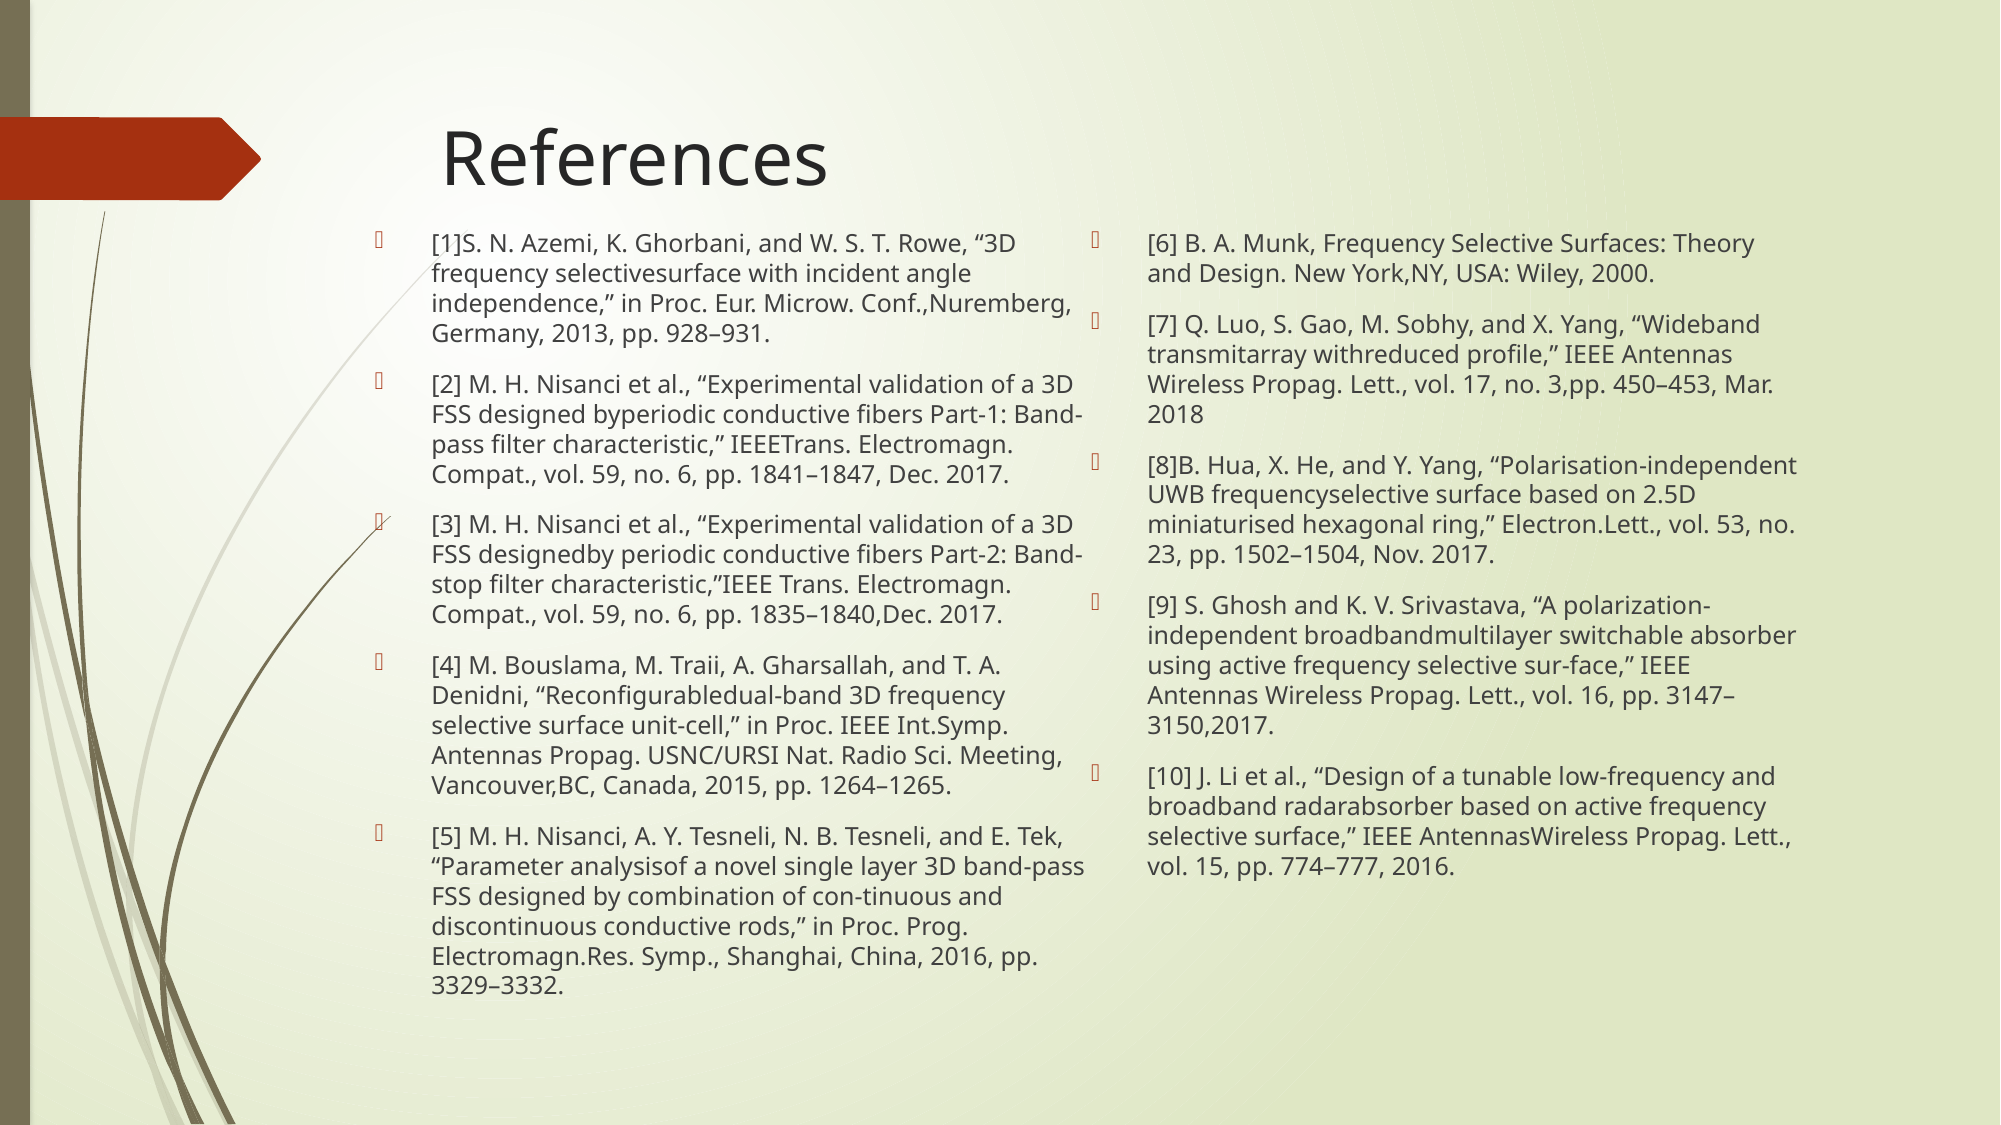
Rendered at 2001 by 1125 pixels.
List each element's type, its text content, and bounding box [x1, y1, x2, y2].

title References [425, 102, 1888, 313]
list [1]S. N. Azemi, K. Ghorbani, and W. S. T. Rowe, “3D frequency selectivesurface with incident angle independence,” in Proc. Eur. Microw. Conf.,Nuremberg, Germany, 2013, pp. 928–931. [2] M. H. Nisanci et al., “Experimental validation of a 3D FSS designed byperiodic conductive fibers Part-1: Band-pass filter characteristic,” IEEETrans. Electromagn. Compat., vol. 59, no. 6, pp. 1841–1847, Dec. 2017. [3] M. H. Nisanci et al., “Experimental validation of a 3D FSS designedby periodic conductive fibers Part-2: Band-stop filter characteristic,”IEEE Trans. Electromagn. Compat., vol. 59, no. 6, pp. 1835–1840,Dec. 2017. [4] M. Bouslama, M. Traii, A. Gharsallah, and T. A. Denidni, “Reconfigurabledual-band 3D frequency selective surface unit-cell,” in Proc. IEEE Int.Symp. Antennas Propag. USNC/URSI Nat. Radio Sci. Meeting, Vancouver,BC, Canada, 2015, pp. 1264–1265. [5] M. H. Nisanci, A. Y. Tesneli, N. B. Tesneli, and E. Tek, “Parameter analysisof a novel single layer 3D band-pass FSS designed by combination of con-tinuous and discontinuous conductive rods,” in Proc. Prog. Electromagn.Res. Symp., Shanghai, China, 2016, pp. 3329–3332. [6] B. A. Munk, Frequency Selective Surfaces: Theory and Design. New York,NY, USA: Wiley, 2000. [7] Q. Luo, S. Gao, M. Sobhy, and X. Yang, “Wideband transmitarray withreduced profile,” IEEE Antennas Wireless Propag. Lett., vol. 17, no. 3,pp. 450–453, Mar. 2018 [8]B. Hua, X. He, and Y. Yang, “Polarisation-independent UWB frequencyselective surface based on 2.5D miniaturised hexagonal ring,” Electron.Lett., vol. 53, no. 23, pp. 1502–1504, Nov. 2017. [9] S. Ghosh and K. V. Srivastava, “A polarization-independent broadbandmultilayer switchable absorber using active frequency selective sur-face,” IEEE Antennas Wireless Propag. Lett., vol. 16, pp. 3147–3150,2017. [10] J. Li et al., “Design of a tunable low-frequency and broadband radarabsorber based on active frequency selective surface,” IEEE AntennasWireless Propag. Lett., vol. 15, pp. 774–777, 2016. [359, 220, 1823, 1037]
